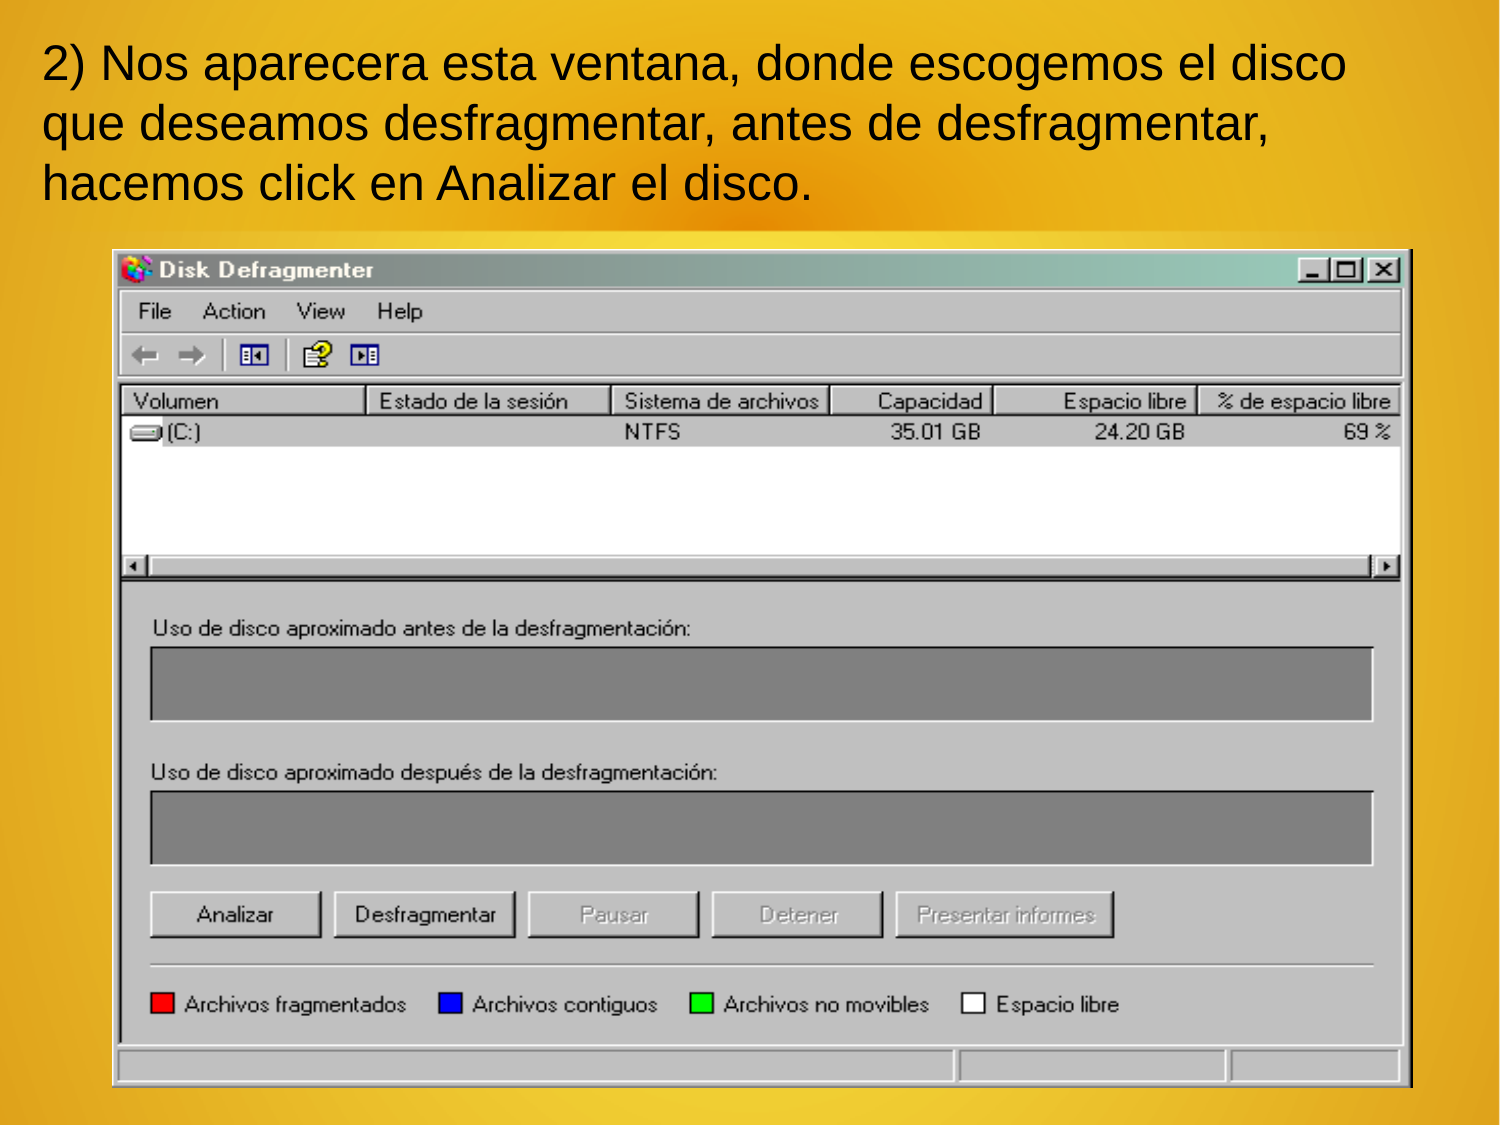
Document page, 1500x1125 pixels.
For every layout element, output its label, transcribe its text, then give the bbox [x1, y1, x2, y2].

picture [0, 0, 1500, 1125]
text_box 2) Nos aparecera esta ventana, donde escogemos el disco que deseamos desfragmentar, antes de desfragmentar, hacemos click en Analizar el disco. [27, 23, 1450, 219]
